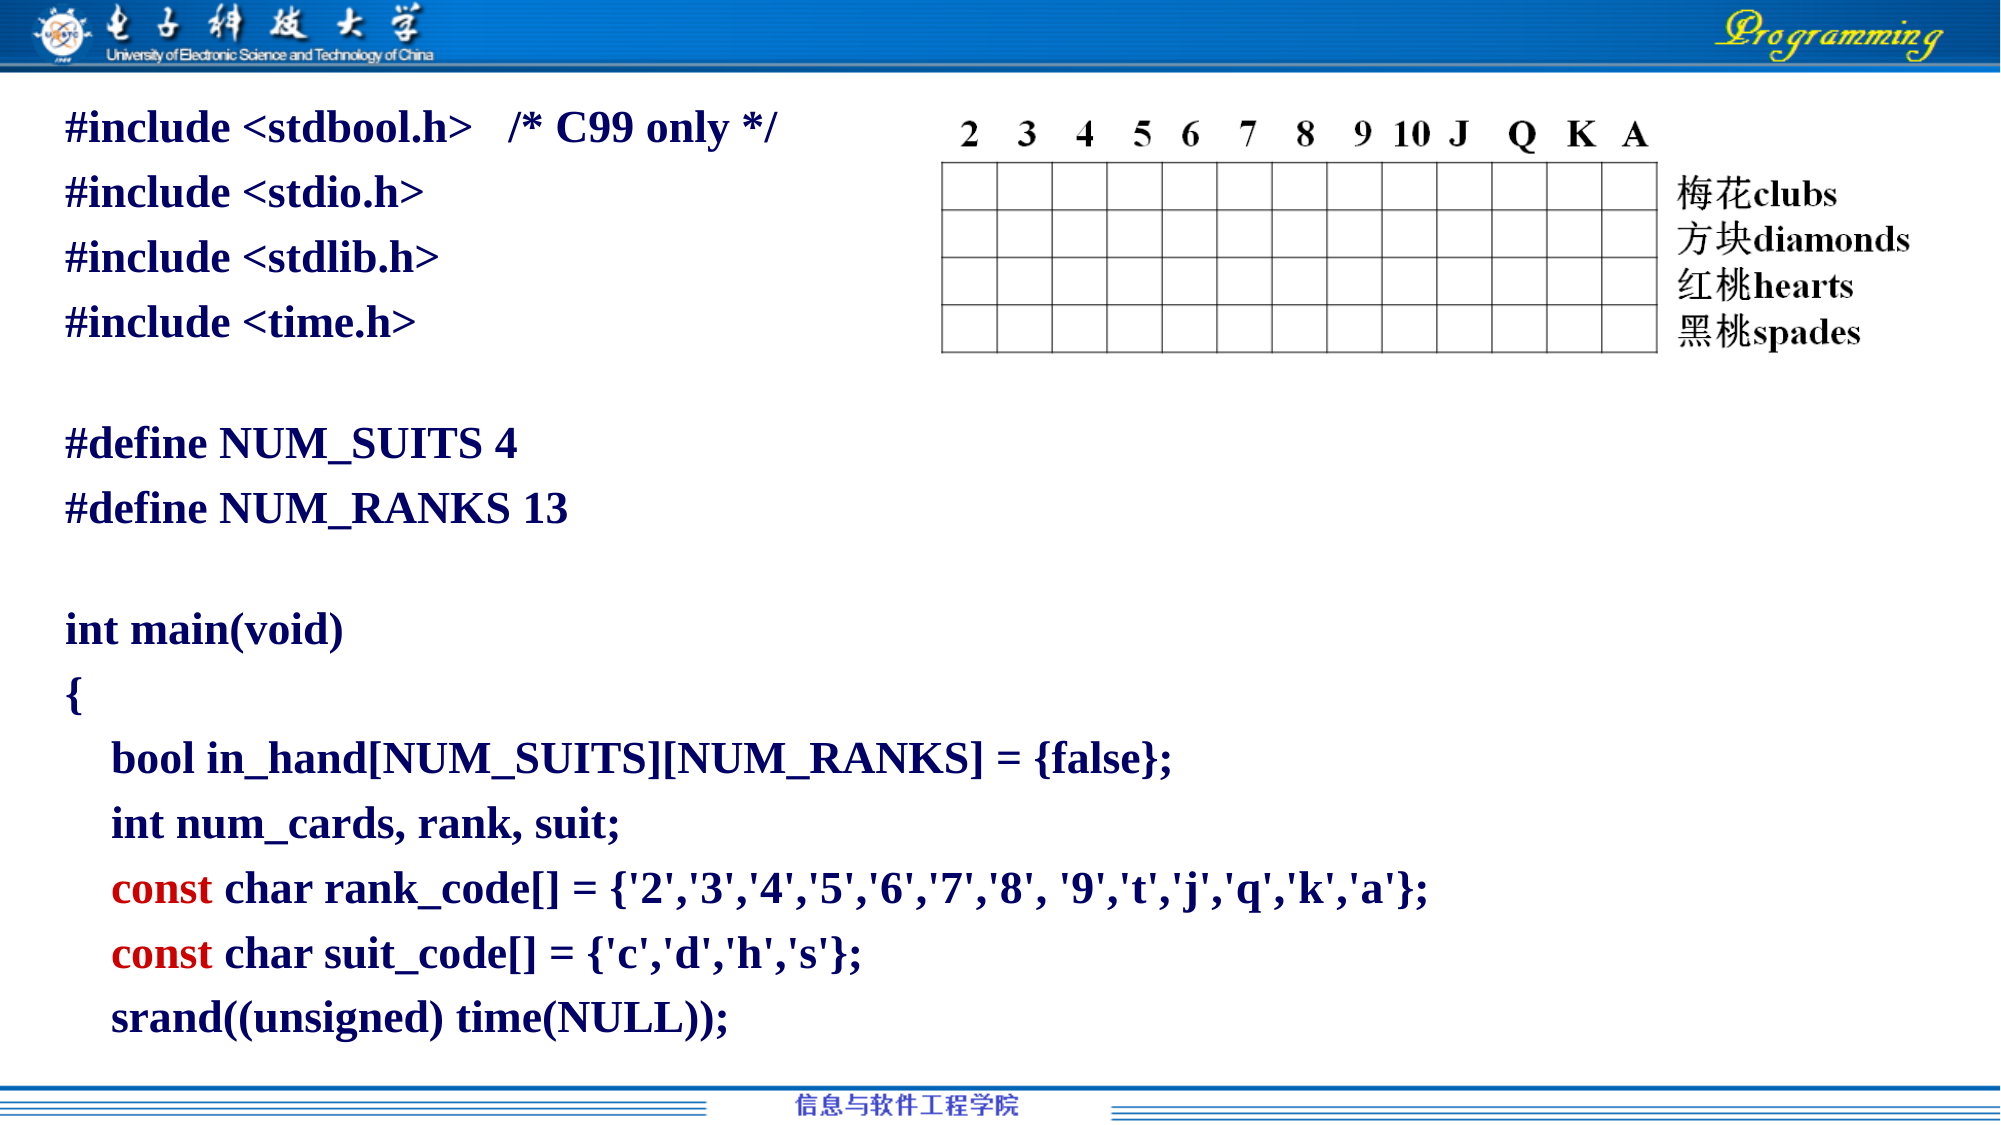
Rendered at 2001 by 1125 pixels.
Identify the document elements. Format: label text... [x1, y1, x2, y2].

list #include <stdbool.h> /* C99 only */ #include <stdio.h> #include <stdlib.h> #include <time.h> #define NUM_SUITS 4 #define NUM_RANKS 13 int main(void) { bool in_hand[NUM_SUITS][NUM_RANKS] = {false}; int num_cards, rank, suit; const char rank_code[] = {'2','3','4','5','6','7','8', '9','t','j','q','k','a'}; const char suit_code[] = {'c','d','h','s'}; srand((unsigned) time(NULL)); [50, 99, 1700, 1038]
picture [0, 0, 2001, 1125]
